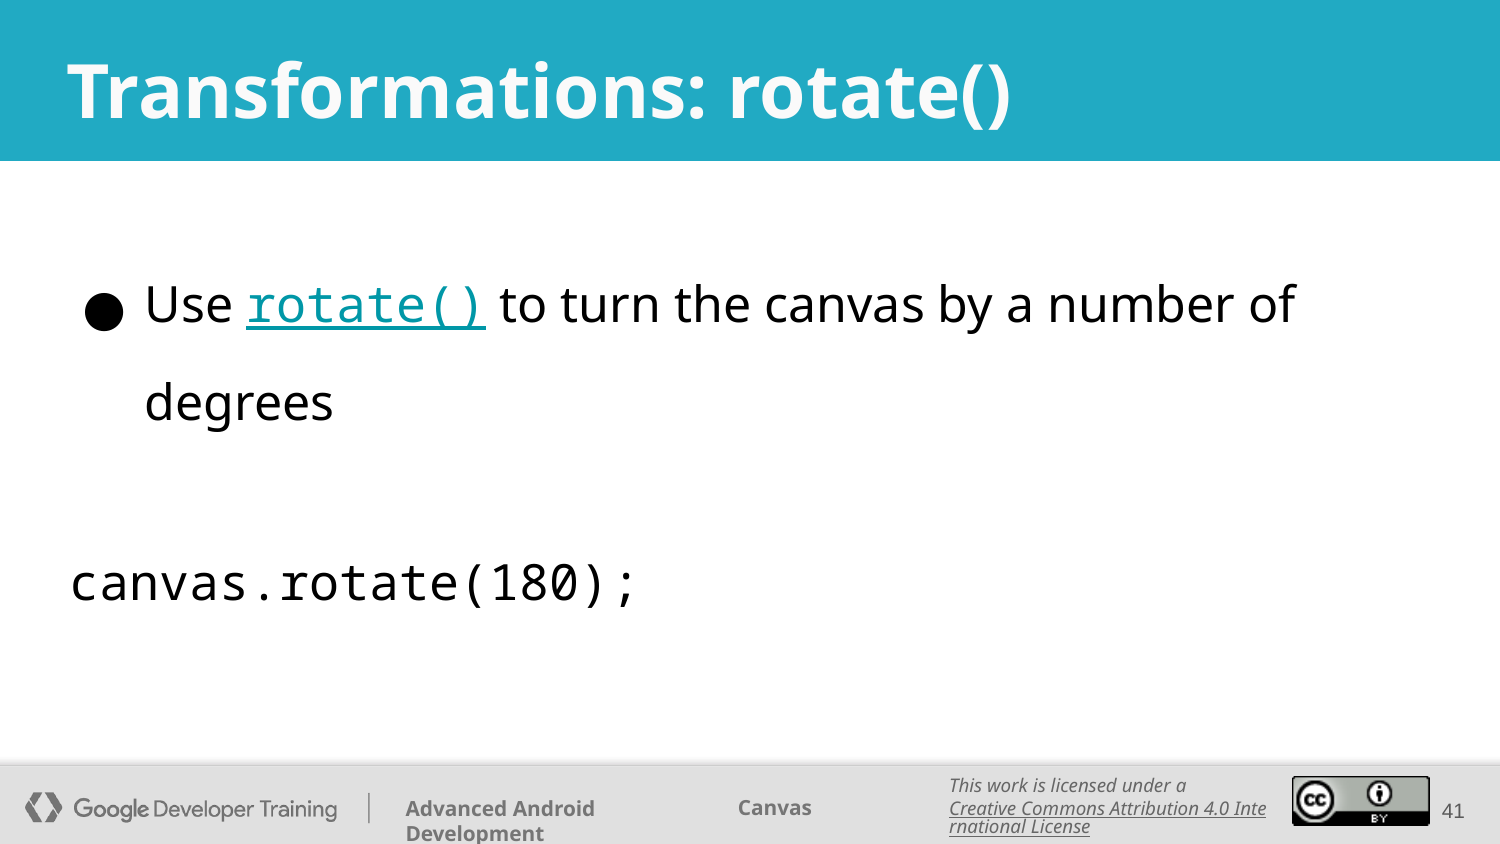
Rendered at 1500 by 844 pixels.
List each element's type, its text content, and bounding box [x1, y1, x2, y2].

title Transformations: rotate() [51, 28, 1449, 122]
slide_number ‹#› [1389, 777, 1480, 842]
list Use rotate() to turn the canvas by a number of degrees canvas.rotate(180); [54, 222, 1446, 757]
picture [0, 161, 1500, 844]
